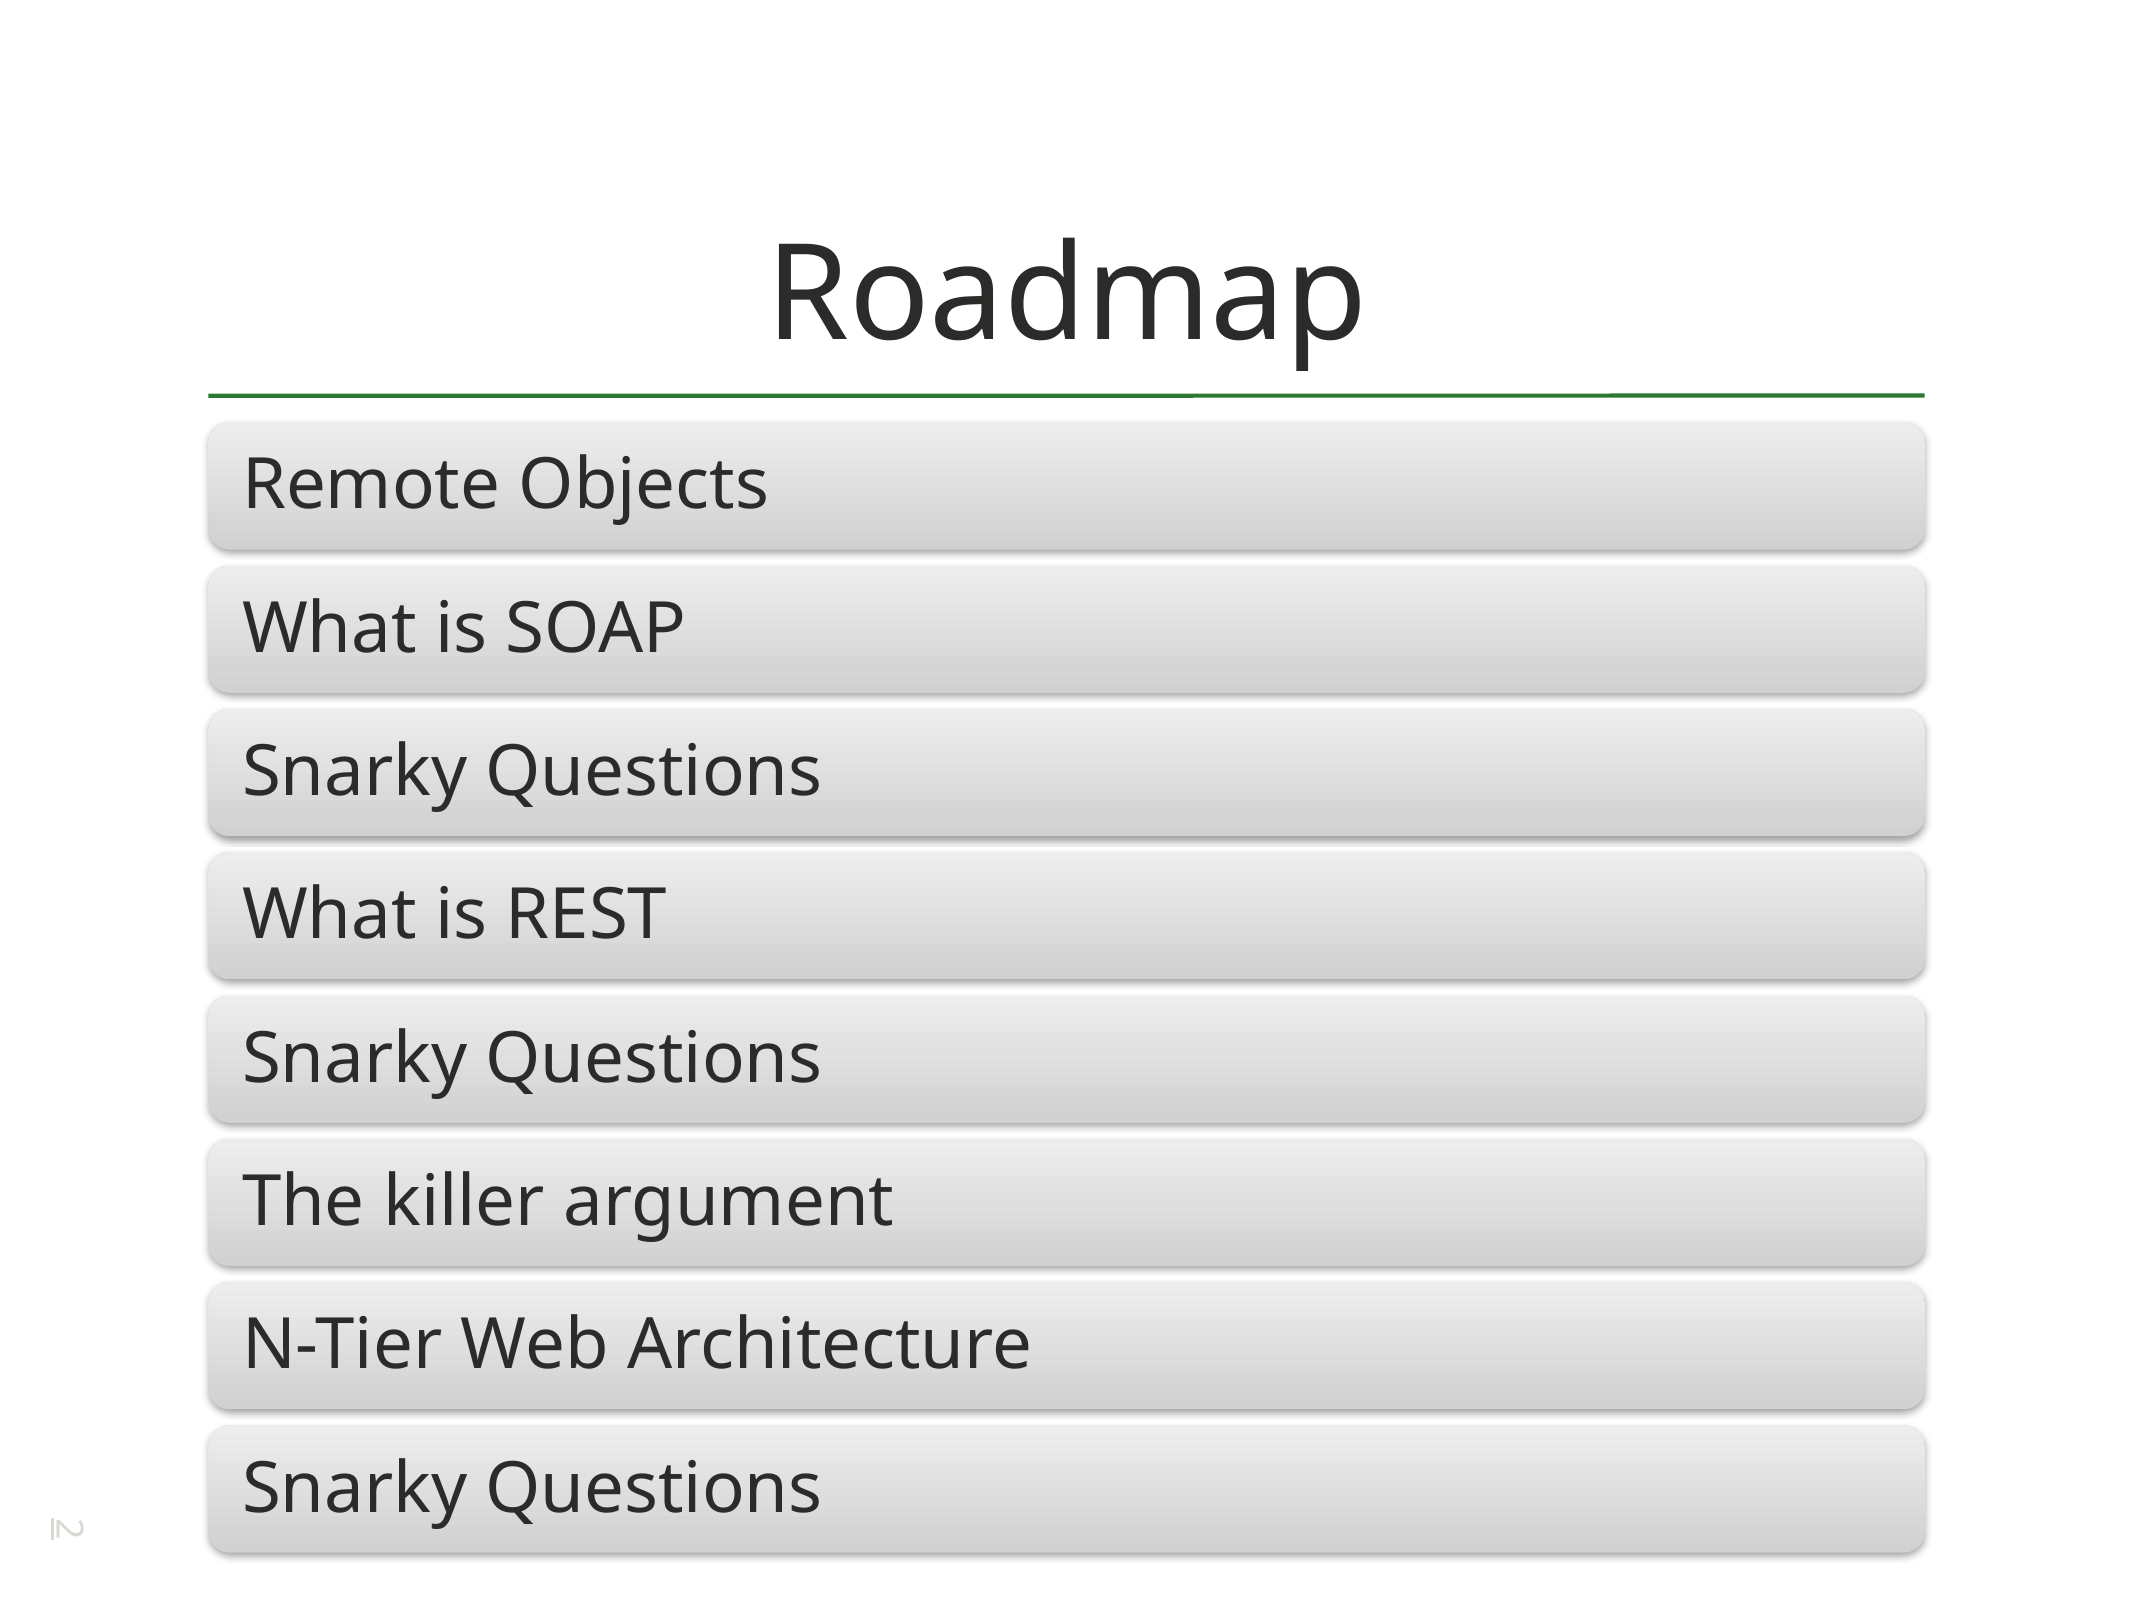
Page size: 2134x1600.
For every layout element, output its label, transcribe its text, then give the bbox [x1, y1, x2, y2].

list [208, 416, 1926, 1559]
slide_number 2 [43, 1498, 102, 1560]
title Roadmap [208, 41, 1925, 375]
